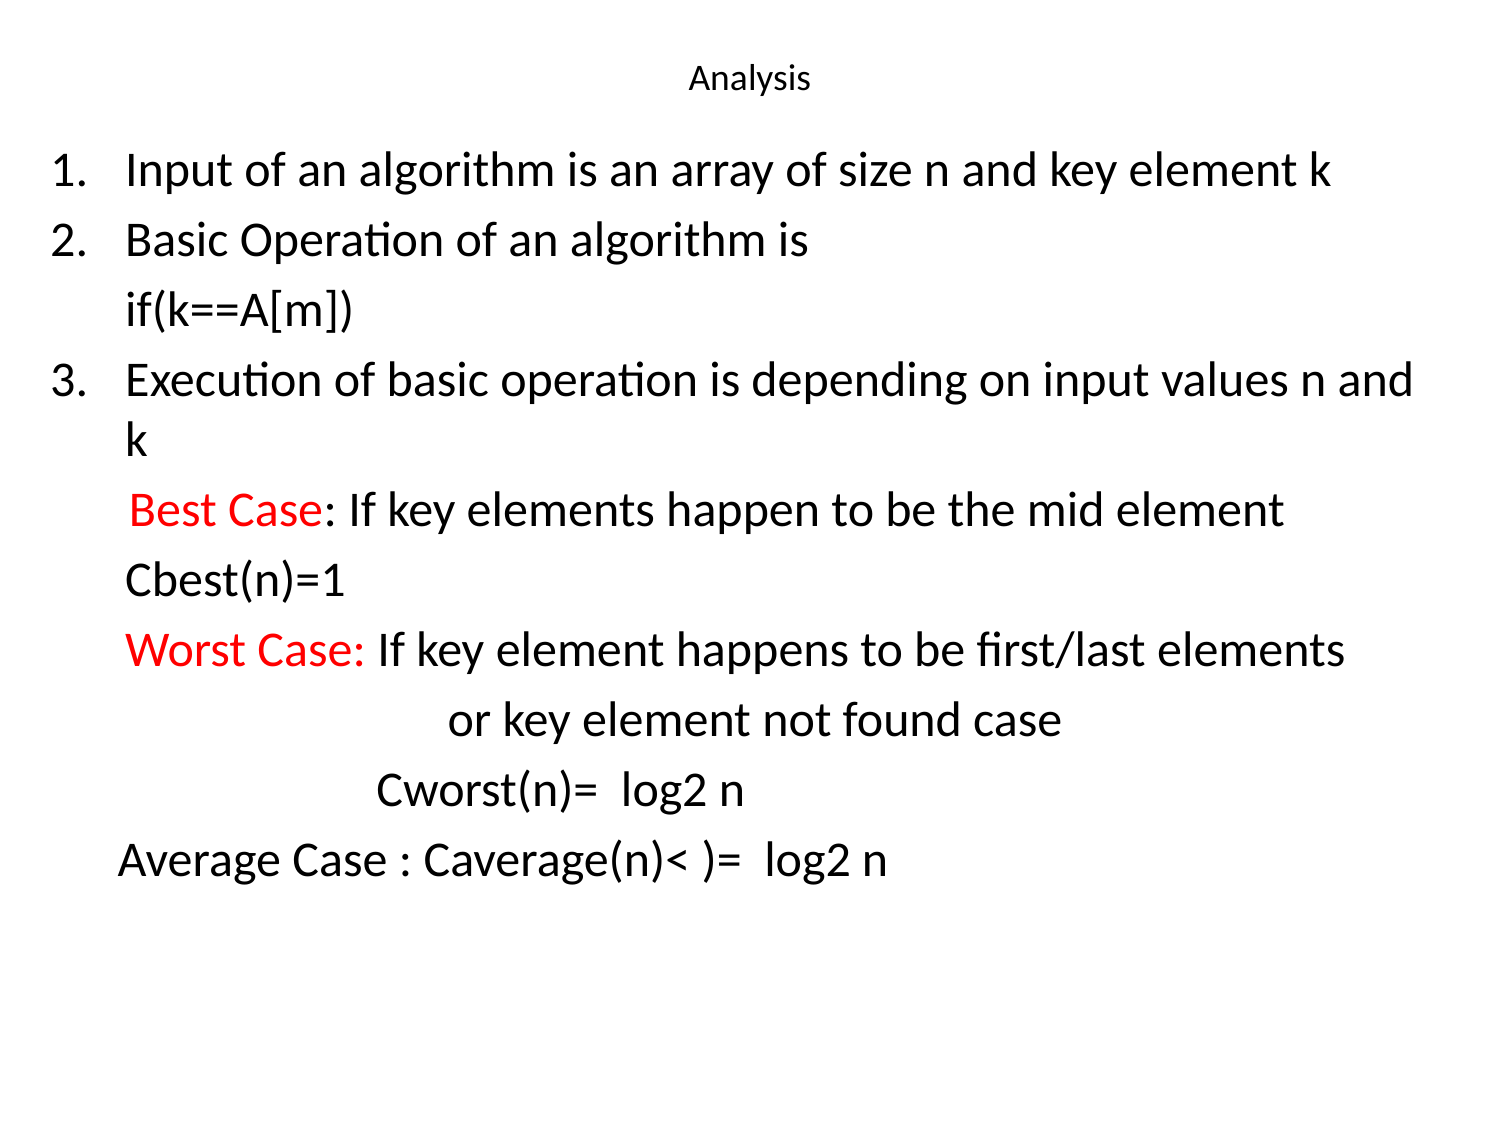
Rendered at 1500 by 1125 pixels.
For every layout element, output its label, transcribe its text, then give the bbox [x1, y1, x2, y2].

title Analysis [75, 45, 1425, 106]
list Input of an algorithm is an array of size n and key element k Basic Operation of an algorithm is if(k==A[m]) Execution of basic operation is depending on input values n and k Best Case: If key elements happen to be the mid element Cbest(n)=1 Worst Case: If key element happens to be first/last elements or key element not found case Cworst(n)= log2 n Average Case : Caverage(n)< )= log2 n [35, 128, 1454, 1079]
